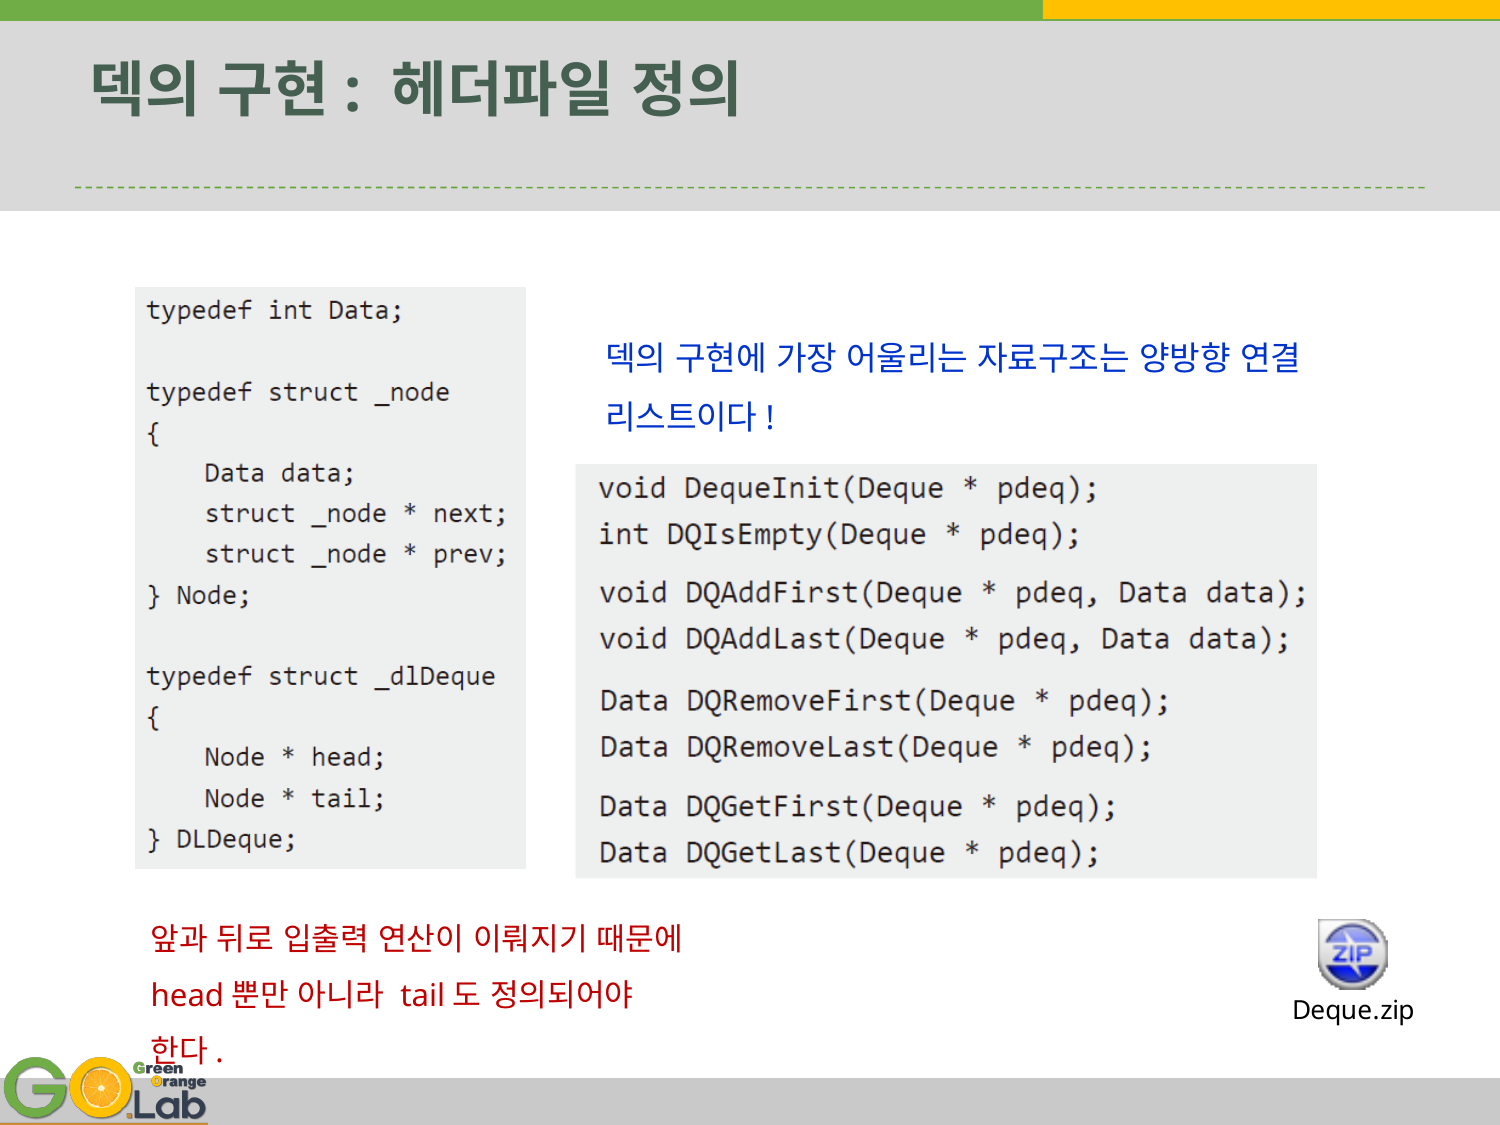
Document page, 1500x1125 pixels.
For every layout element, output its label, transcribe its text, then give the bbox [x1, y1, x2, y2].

picture [135, 286, 526, 869]
title 덱의 구현: 헤더파일 정의 [75, 24, 1425, 149]
picture [572, 464, 1318, 882]
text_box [1278, 919, 1426, 1036]
text_box 앞과 뒤로 입출력 연산이 이뤄지기 때문에 head뿐만 아니라 tail도 정의되어야 한다. [135, 893, 715, 1077]
picture [0, 1057, 208, 1125]
text_box 덱의 구현에 가장 어울리는 자료구조는 양방향 연결 리스트이다! [590, 309, 1459, 444]
